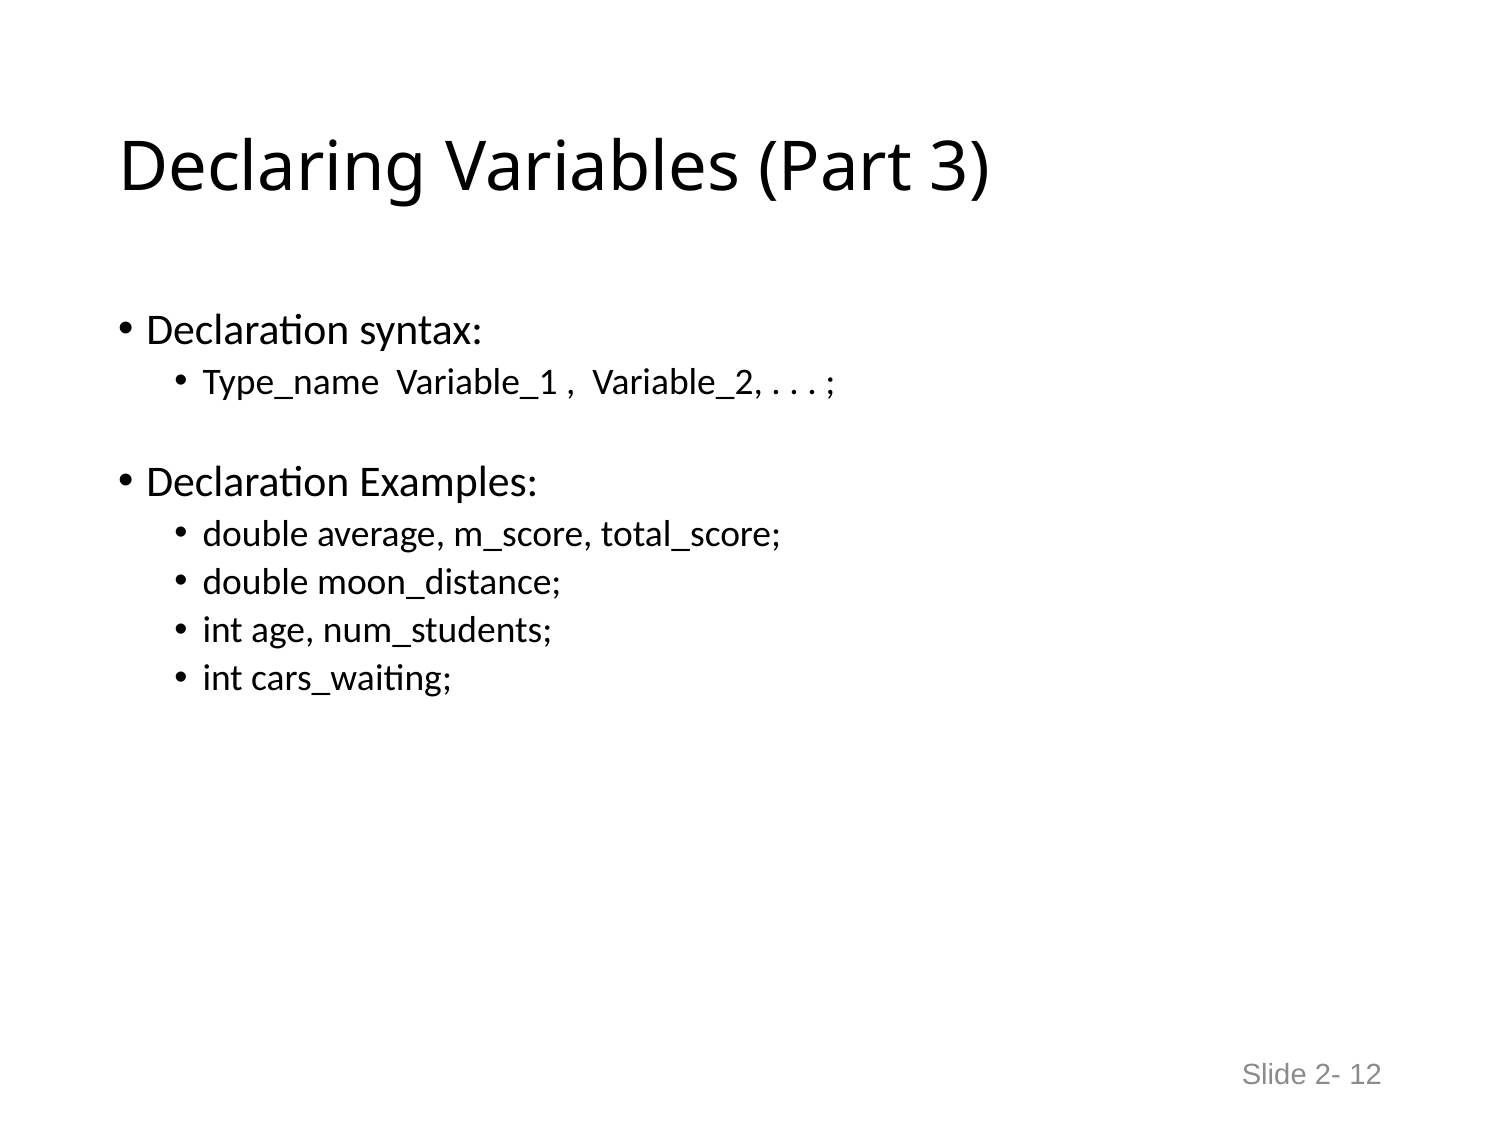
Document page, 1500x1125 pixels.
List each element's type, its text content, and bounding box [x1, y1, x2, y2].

slide_number Slide 2- 12 [1059, 1042, 1397, 1103]
list Declaration syntax: Type_name Variable_1 , Variable_2, . . . ; Declaration Examples: double average, m_score, total_score; double moon_distance; int age, num_students; int cars_waiting; [103, 299, 1397, 1014]
title Declaring Variables (Part 3) [103, 59, 1397, 278]
